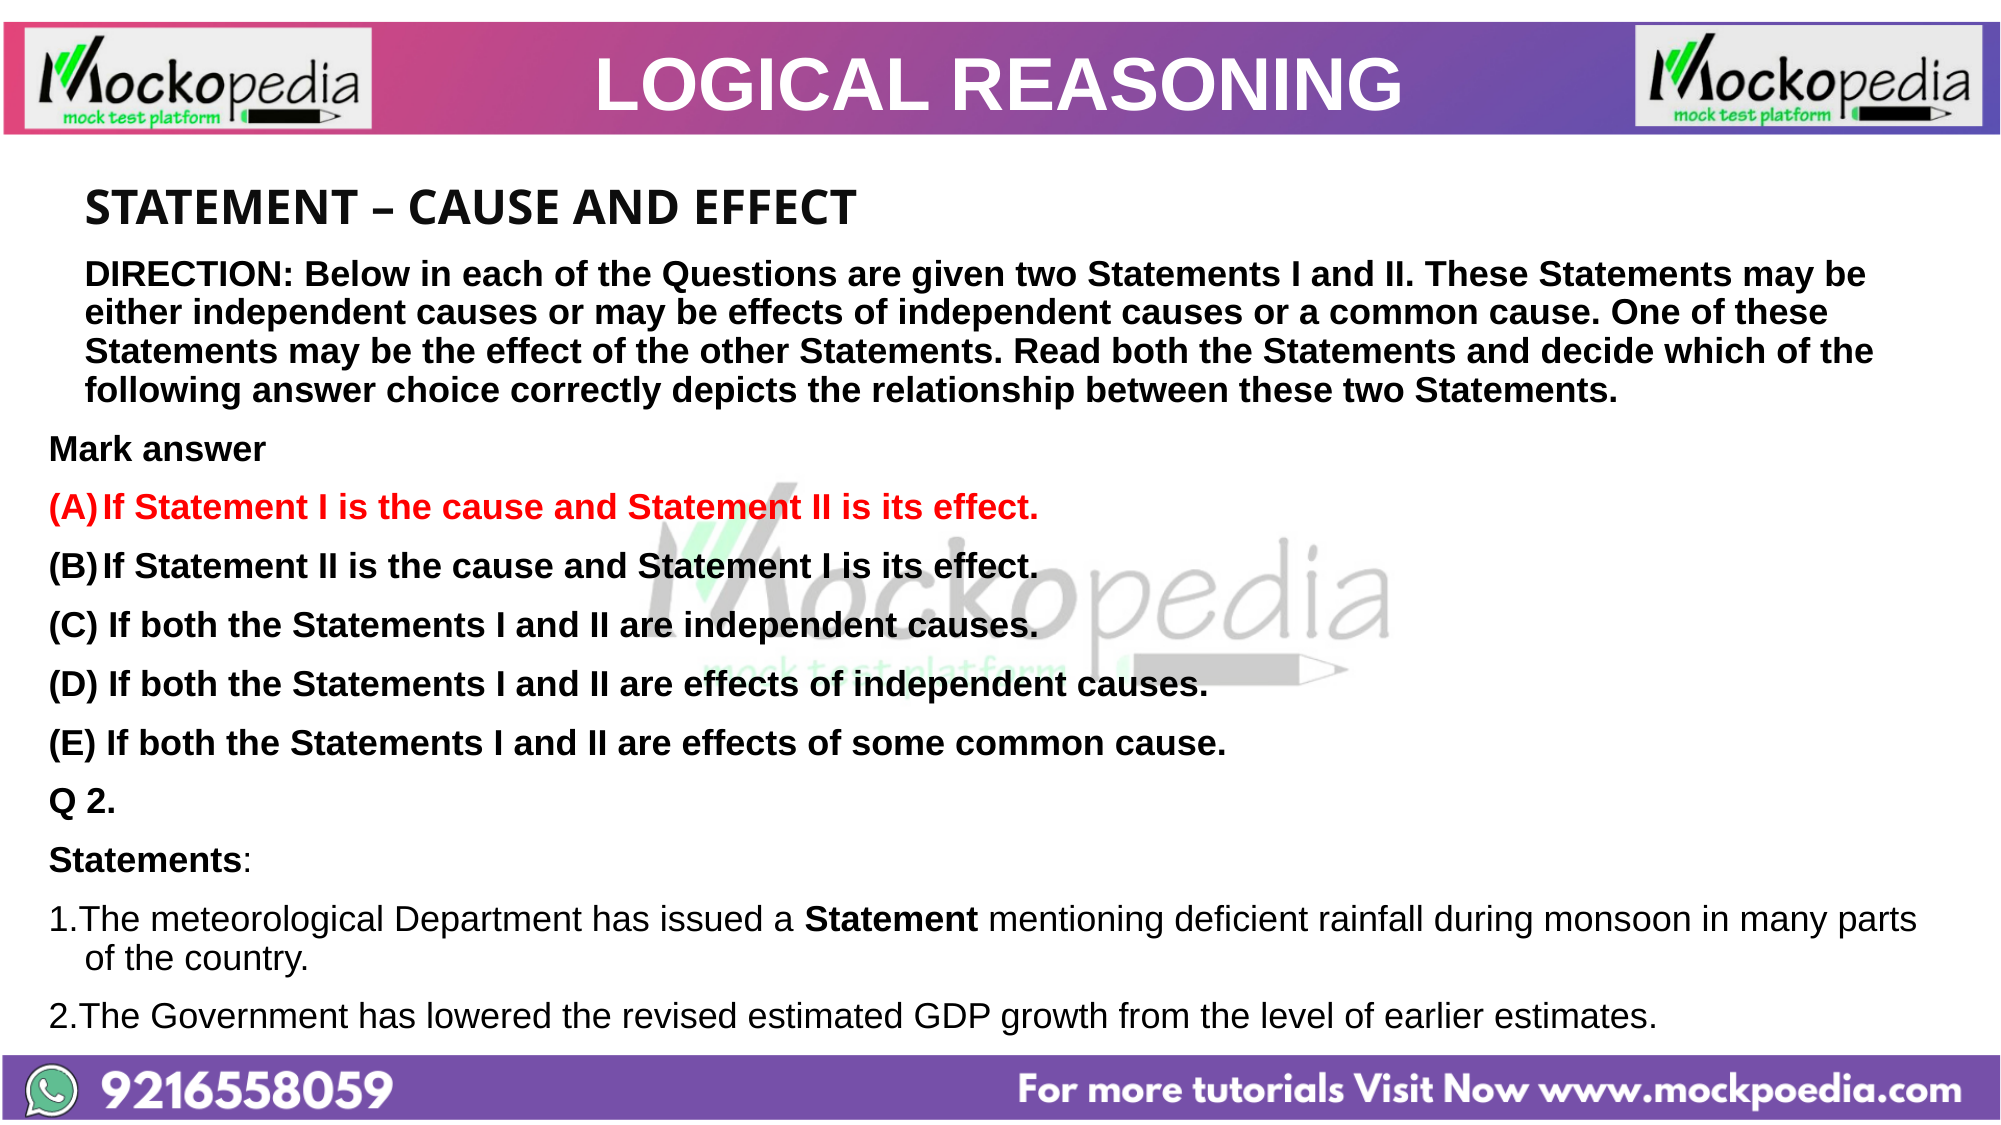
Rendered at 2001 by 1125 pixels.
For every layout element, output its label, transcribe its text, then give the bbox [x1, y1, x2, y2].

title LOGICAL REASONING [41, 31, 1959, 142]
list STATEMENT – CAUSE AND EFFECT DIRECTION: Below in each of the Questions are given two Statements I and II. These Statements may be either independent causes or may be effects of independent causes or a common cause. One of these Statements may be the effect of the other Statements. Read both the Statements and decide which of the following answer choice correctly depicts the relationship between these two Statements. Mark answer If Statement I is the cause and Statement II is its effect. If Statement II is the cause and Statement I is its effect. (C) If both the Statements I and II are independent causes. (D) If both the Statements I and II are effects of independent causes. (E) If both the Statements I and II are effects of some common cause. Q 2. Statements: 1.The meteorological Department has issued a Statement mentioning deficient rainfall during monsoon in many parts of the country. 2.The Government has lowered the revised estimated GDP growth from the level of earlier estimates. [33, 175, 1959, 1053]
picture [0, 0, 2001, 1125]
